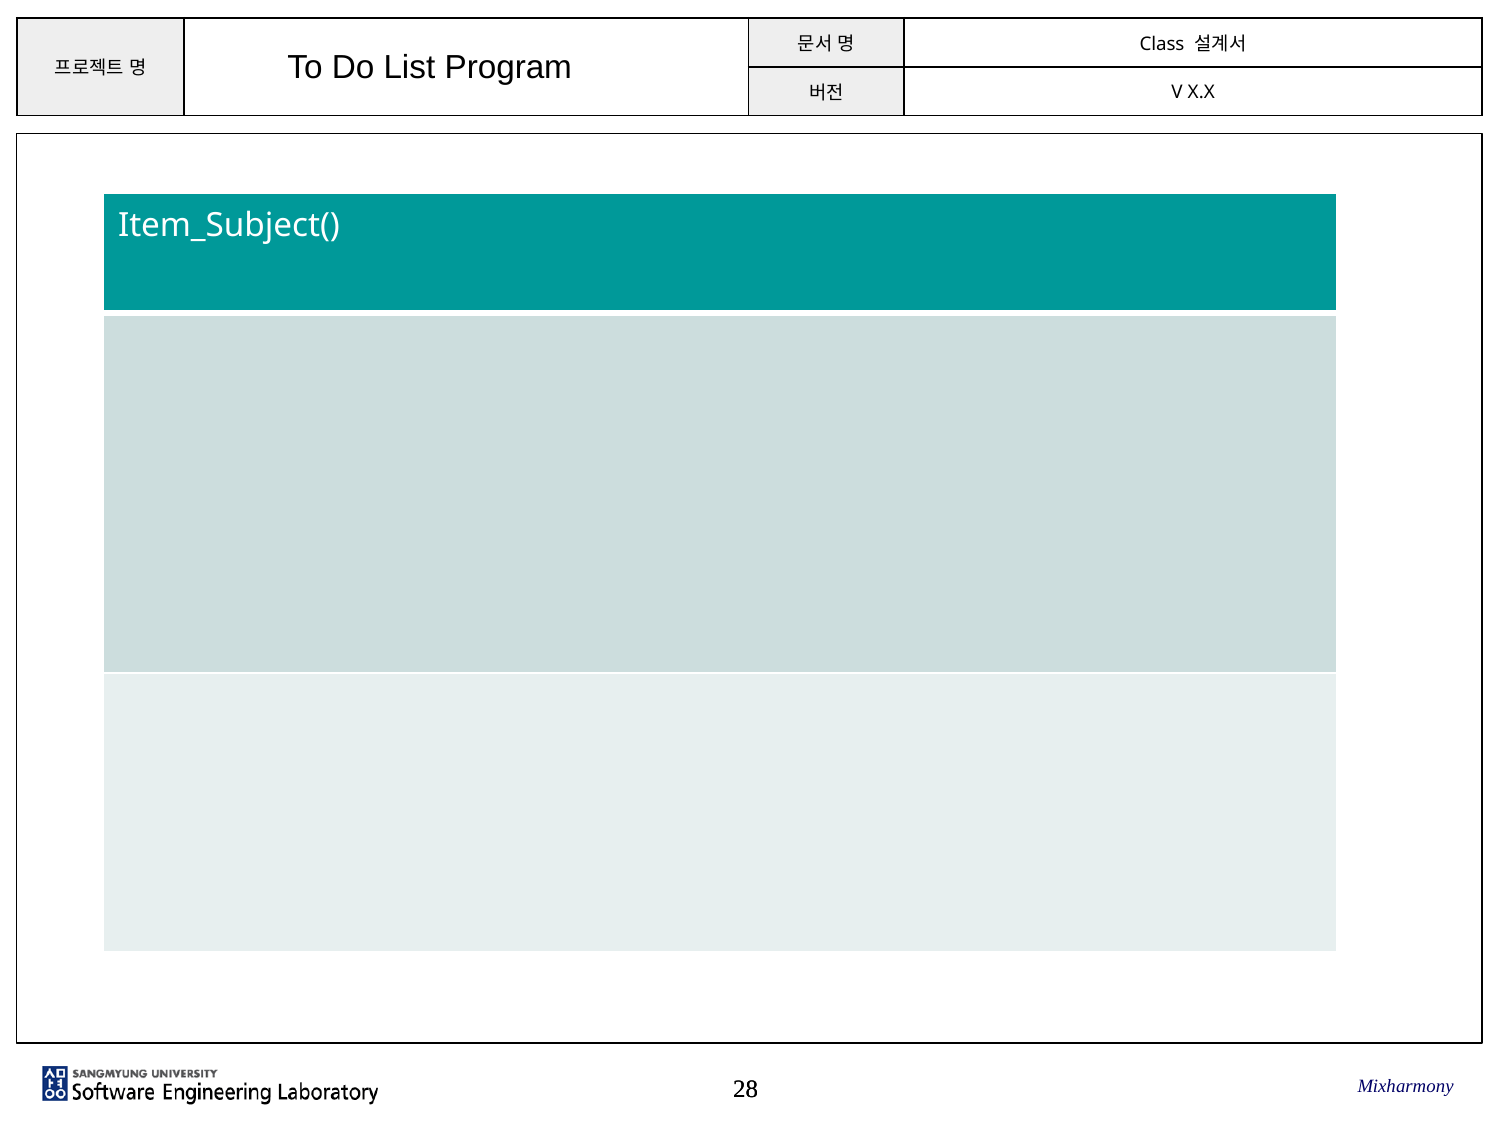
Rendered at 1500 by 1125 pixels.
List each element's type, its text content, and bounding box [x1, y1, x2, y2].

footer Mixharmony [994, 1060, 1454, 1110]
picture [42, 1066, 382, 1106]
table_cell [104, 674, 1336, 951]
table_header Item_Subject() [104, 194, 1336, 310]
text_box To Do List Program [272, 37, 667, 93]
table_cell [104, 316, 1336, 672]
